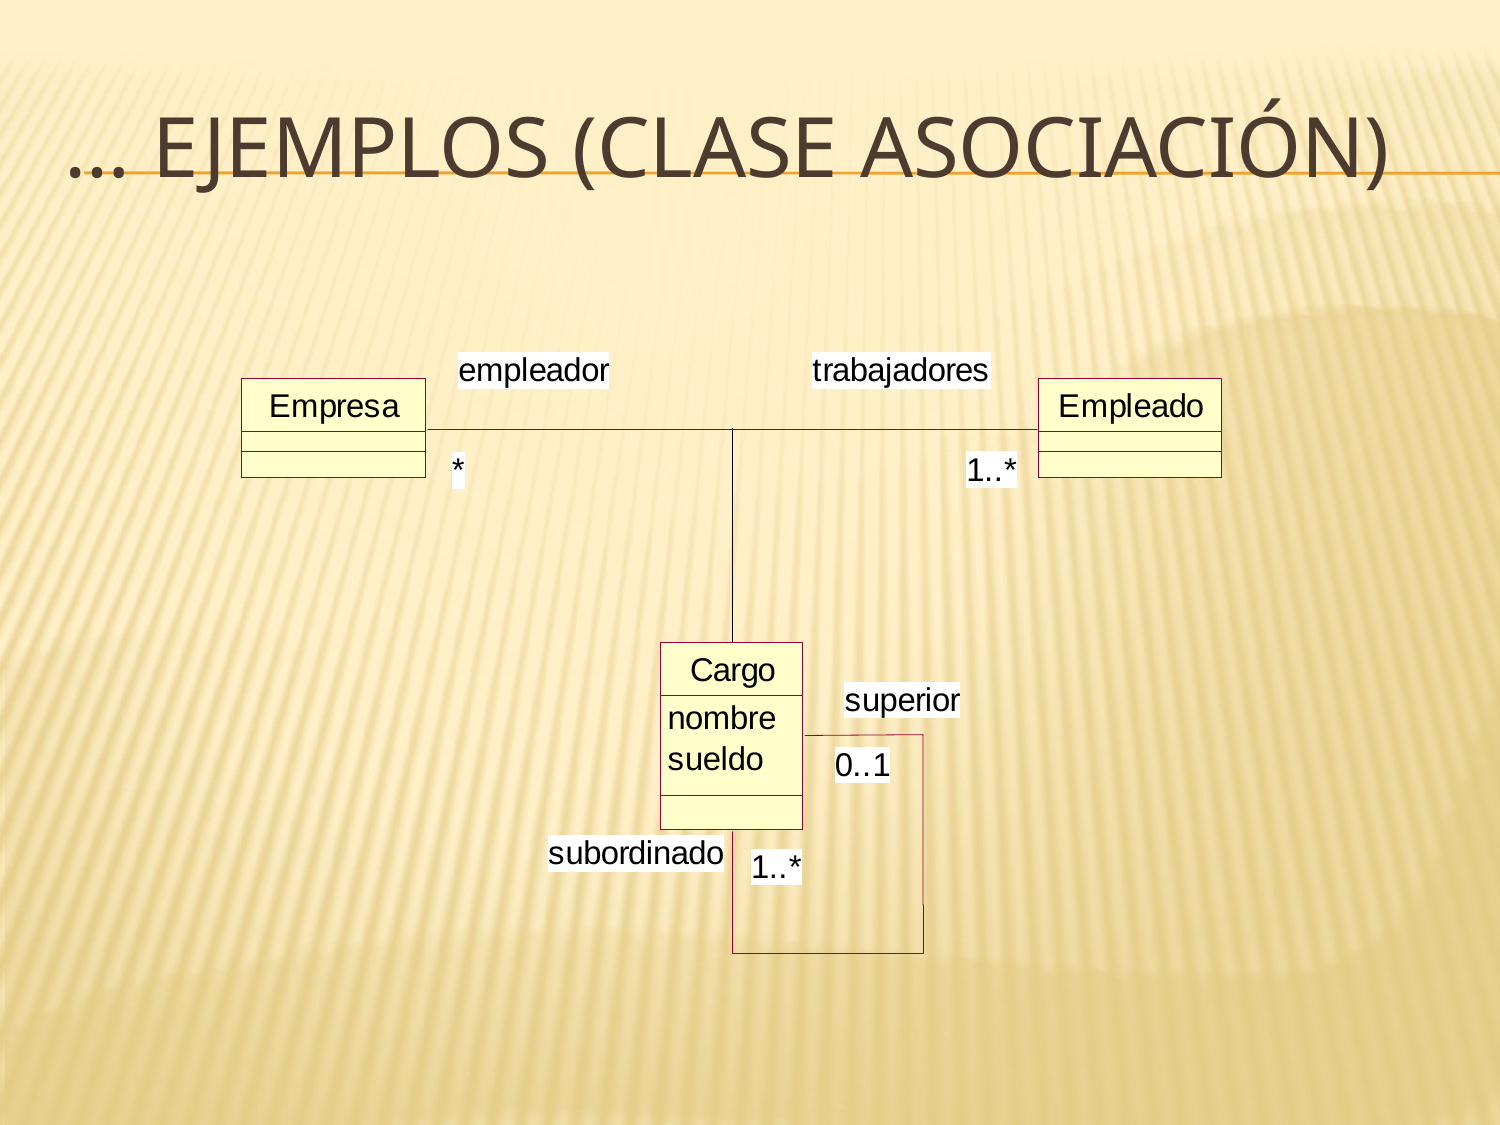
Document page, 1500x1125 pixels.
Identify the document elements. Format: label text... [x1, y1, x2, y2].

title … Ejemplos (Clase Asociación) [49, 75, 1475, 213]
picture [191, 320, 1290, 1007]
